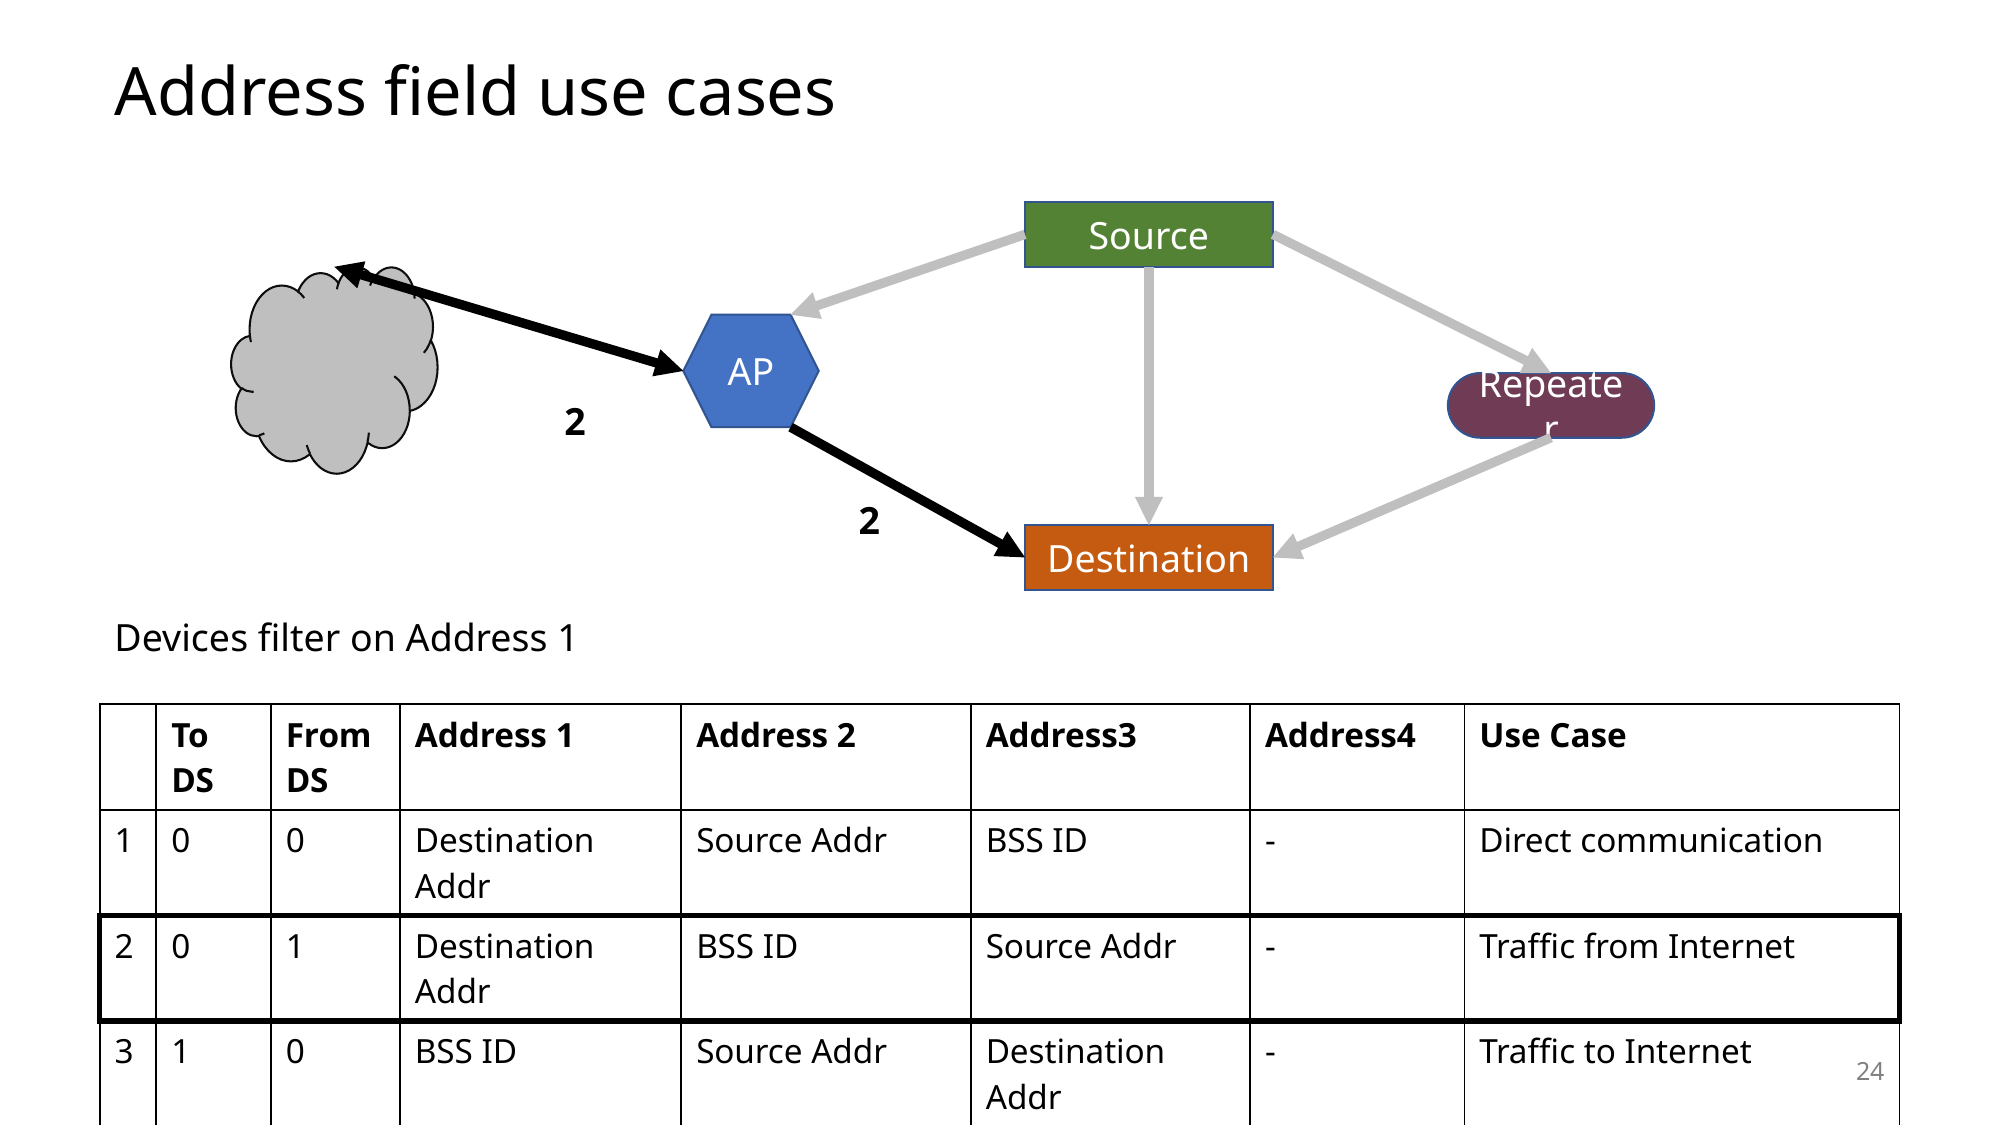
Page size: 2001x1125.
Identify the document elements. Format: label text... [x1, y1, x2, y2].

table_cell 3 [101, 1024, 155, 1125]
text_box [790, 427, 1025, 558]
table_cell Destination Addr [401, 918, 680, 1018]
table_cell Source Addr [682, 1024, 970, 1125]
table_header Use Case [1465, 705, 1899, 809]
table_cell 1 [157, 1024, 270, 1125]
table_header Address4 [1251, 705, 1464, 809]
table_cell 0 [272, 811, 399, 913]
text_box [790, 234, 1025, 315]
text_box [1272, 234, 1551, 374]
table_cell BSS ID [972, 811, 1249, 913]
table_header Address 1 [401, 705, 680, 809]
text_box AP [682, 313, 820, 429]
table_cell 1 [272, 918, 399, 1018]
table_cell Source Addr [972, 918, 1249, 1018]
table_cell Direct communication [1465, 811, 1899, 913]
table_cell Destination Addr [401, 811, 680, 913]
table_cell 0 [157, 811, 270, 913]
table_cell Destination Addr [972, 1024, 1249, 1125]
table_cell - [1251, 811, 1464, 913]
text_box Repeater [1446, 372, 1656, 439]
table_cell Traffic from Internet [1465, 918, 1897, 1018]
table_header [101, 705, 155, 809]
text_box Devices filter on Address 1 [99, 606, 819, 666]
text_box [230, 272, 439, 475]
table_cell BSS ID [401, 1024, 680, 1125]
table_cell 2 [102, 918, 155, 1018]
table_cell 0 [272, 1024, 399, 1125]
table_header Address3 [972, 705, 1249, 809]
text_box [1272, 437, 1551, 558]
table_cell - [1251, 918, 1464, 1018]
table_cell - [1251, 1024, 1464, 1125]
text_box Destination [1024, 524, 1274, 591]
table_header Address 2 [682, 705, 970, 809]
table_cell BSS ID [682, 918, 970, 1018]
text_box 2 [549, 390, 628, 451]
table_header To DS [157, 705, 270, 809]
table_cell Traffic to Internet [1465, 1024, 1899, 1125]
text_box [376, 266, 414, 285]
table_cell 0 [157, 918, 270, 1018]
table_cell Source Addr [682, 811, 970, 913]
title Address field use cases [99, 37, 1900, 150]
text_box Source [1024, 201, 1274, 268]
table_header From DS [272, 705, 399, 809]
table_cell 1 [101, 811, 155, 913]
